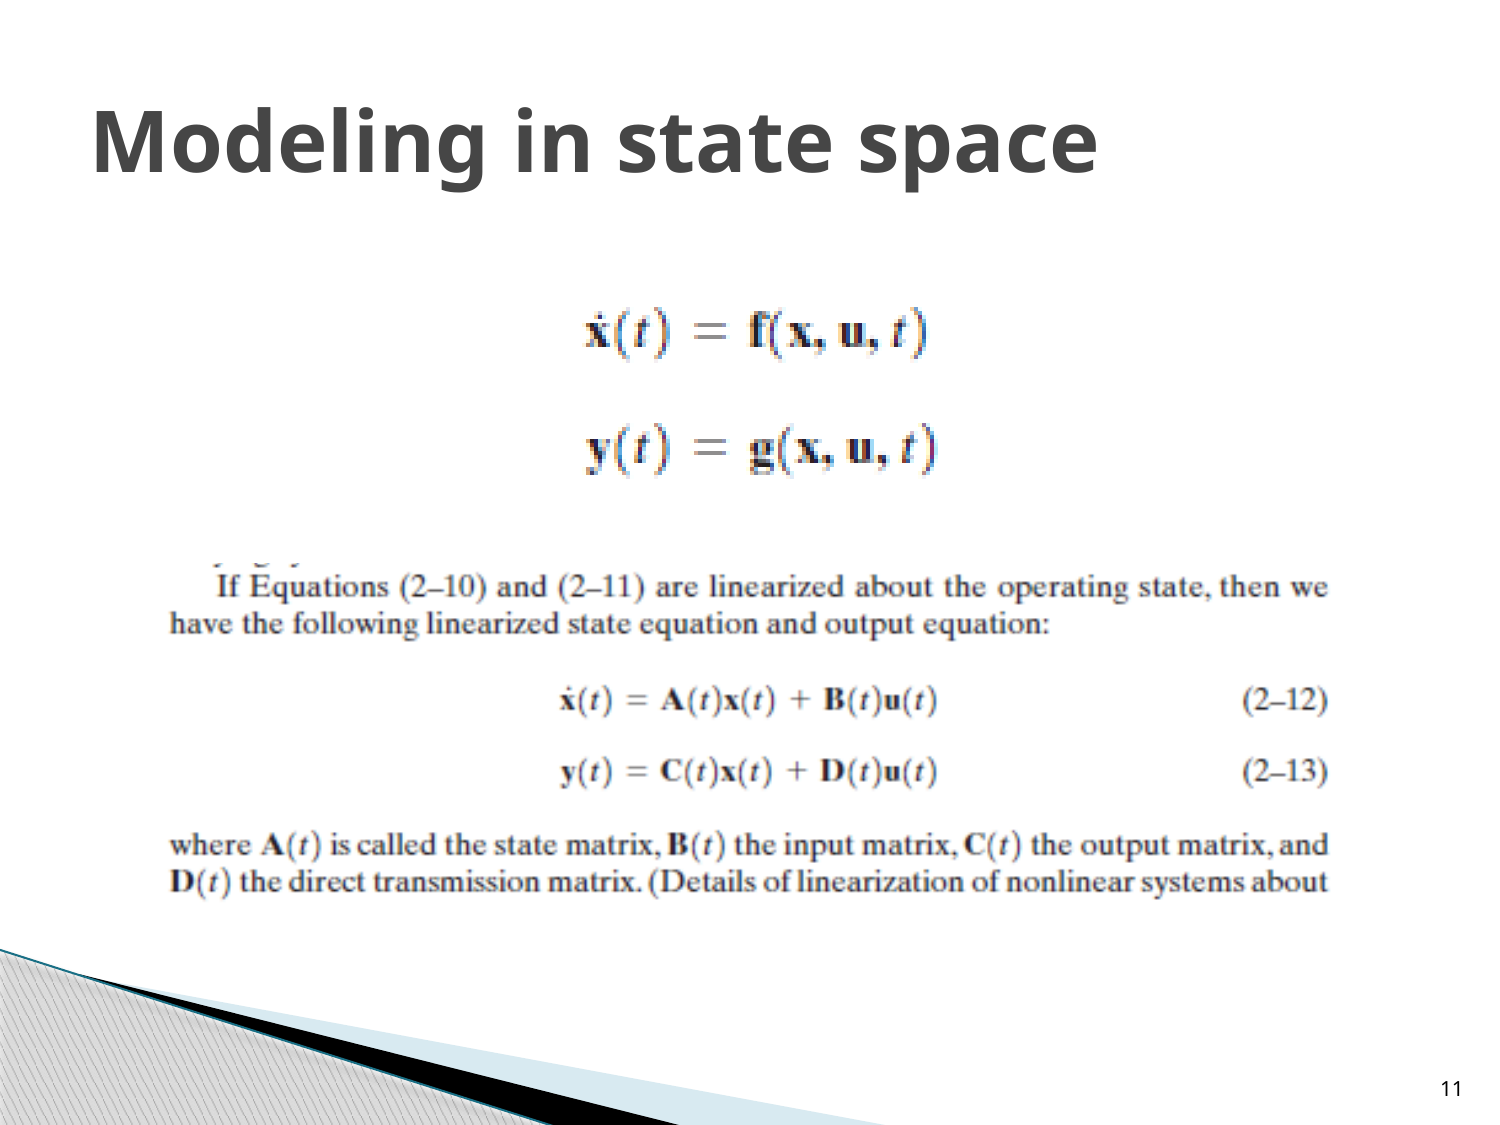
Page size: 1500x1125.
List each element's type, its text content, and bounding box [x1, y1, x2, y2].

slide_number 11 [1418, 1051, 1479, 1112]
title Modeling in state space [75, 45, 1425, 233]
picture [489, 255, 1022, 524]
picture [157, 562, 1355, 918]
